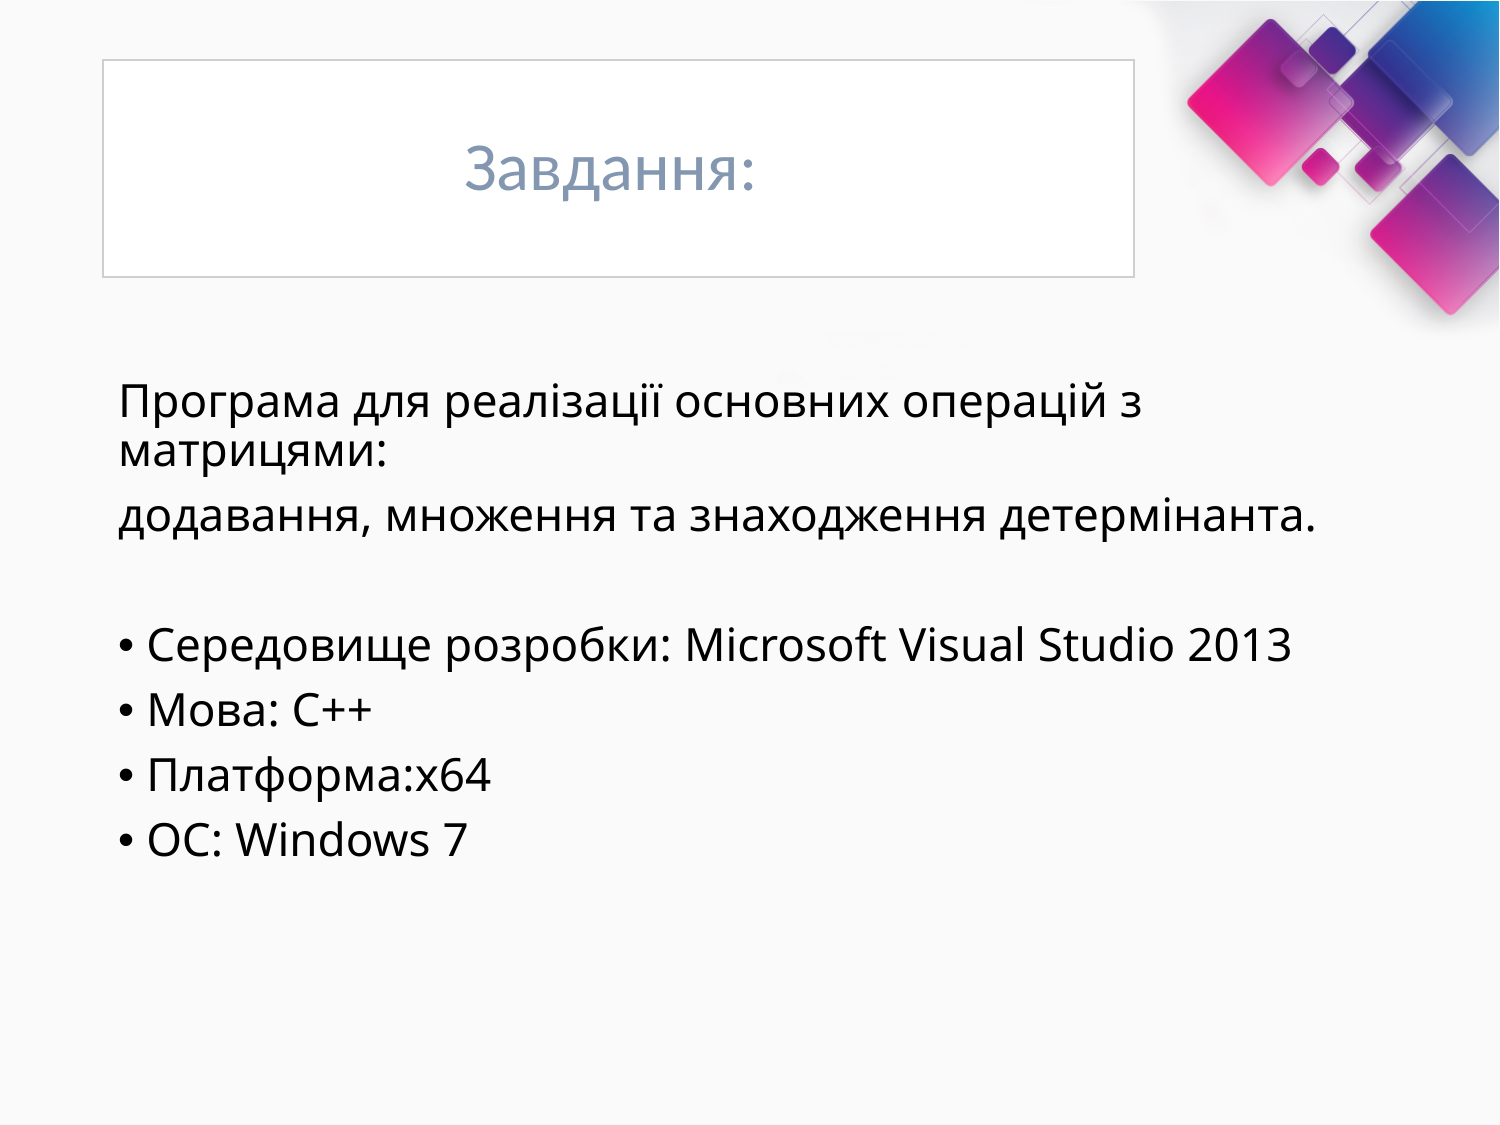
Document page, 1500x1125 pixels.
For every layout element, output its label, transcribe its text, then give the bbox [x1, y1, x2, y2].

list Програма для реалізації основних операцій з матрицями: додавання, множення та знаходження детермінанта. Середовище розробки: Microsoft Visual Studio 2013 Мова: С++ Платформа:x64 OC: Windows 7 [103, 299, 1397, 1014]
picture [777, 1, 1499, 542]
title Завдання: [102, 59, 1135, 278]
